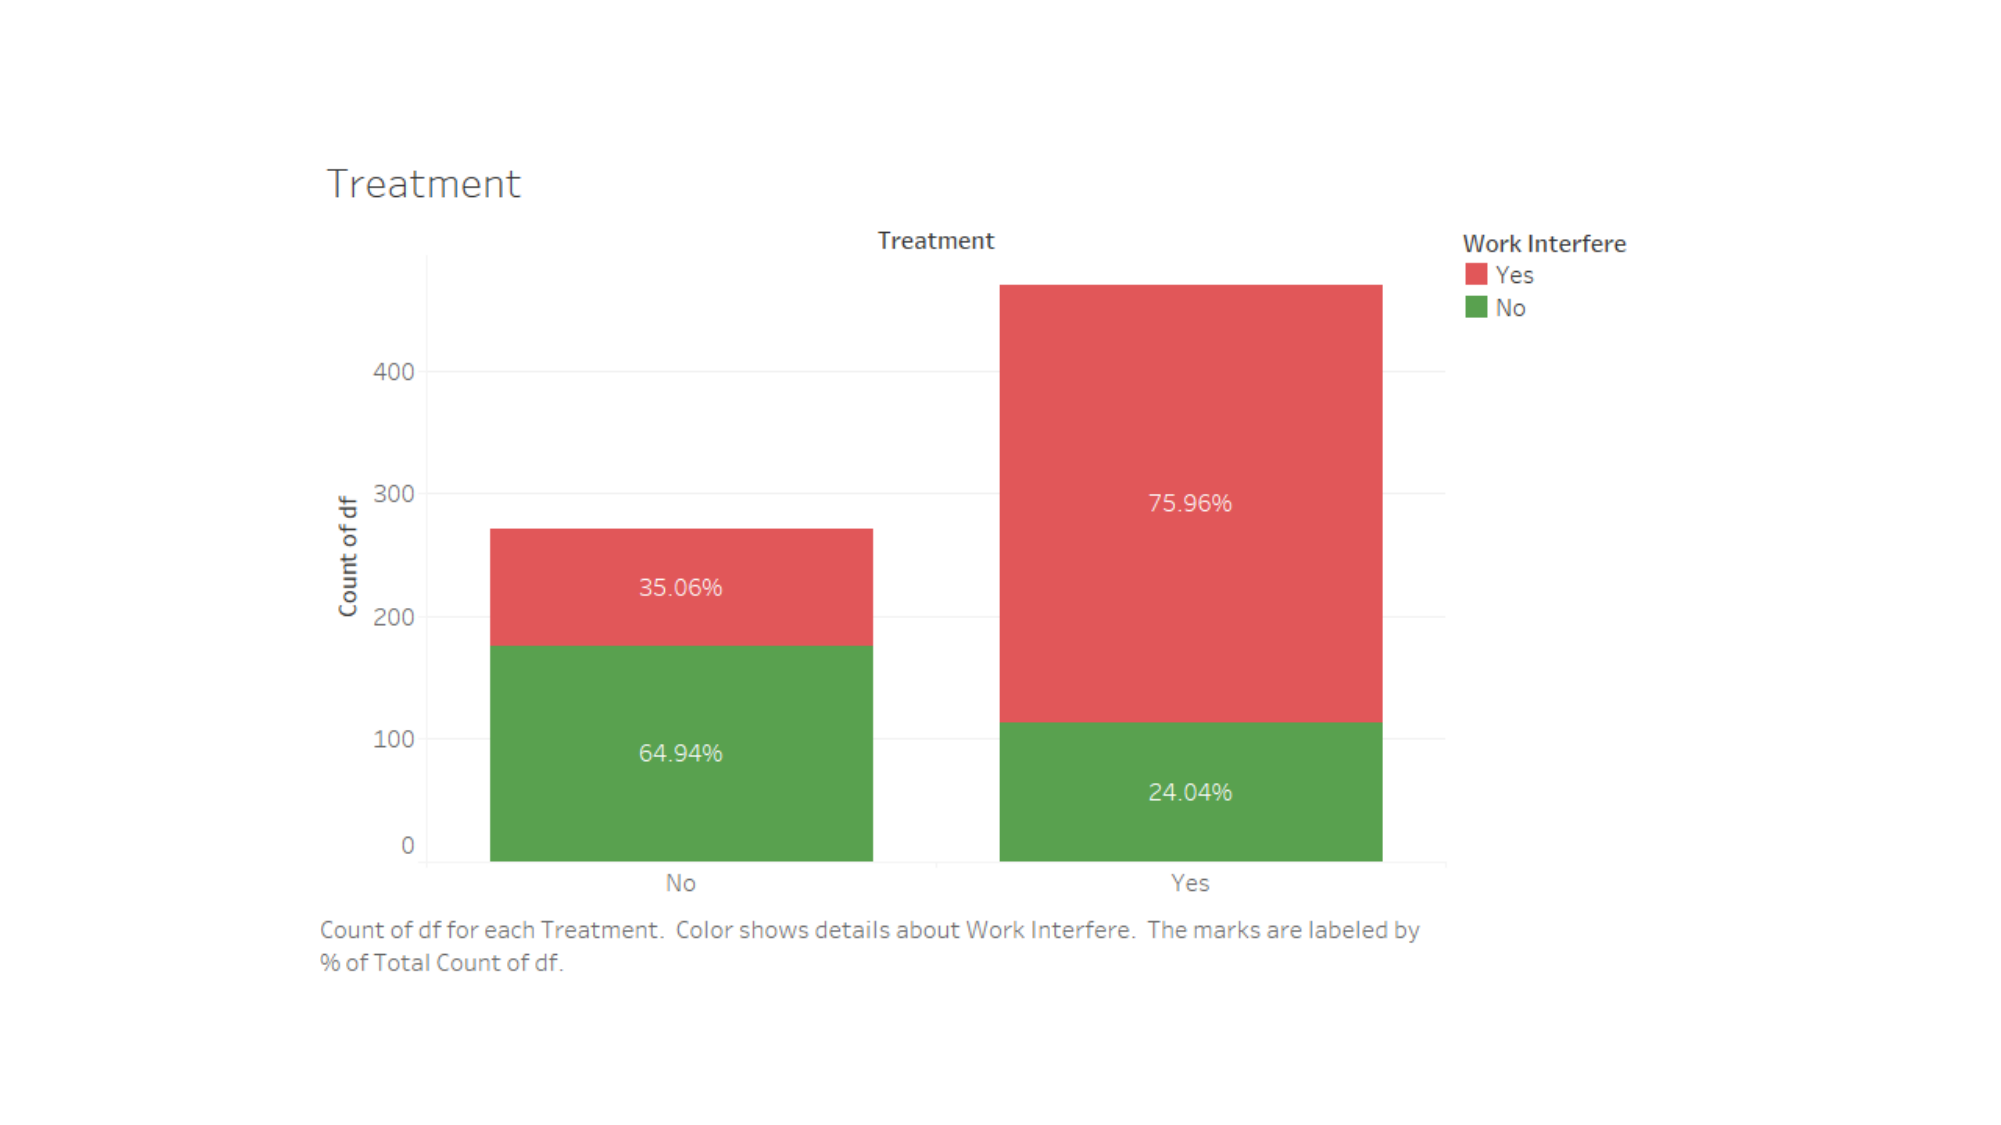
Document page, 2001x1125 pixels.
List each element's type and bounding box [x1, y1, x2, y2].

picture [320, 146, 1680, 979]
